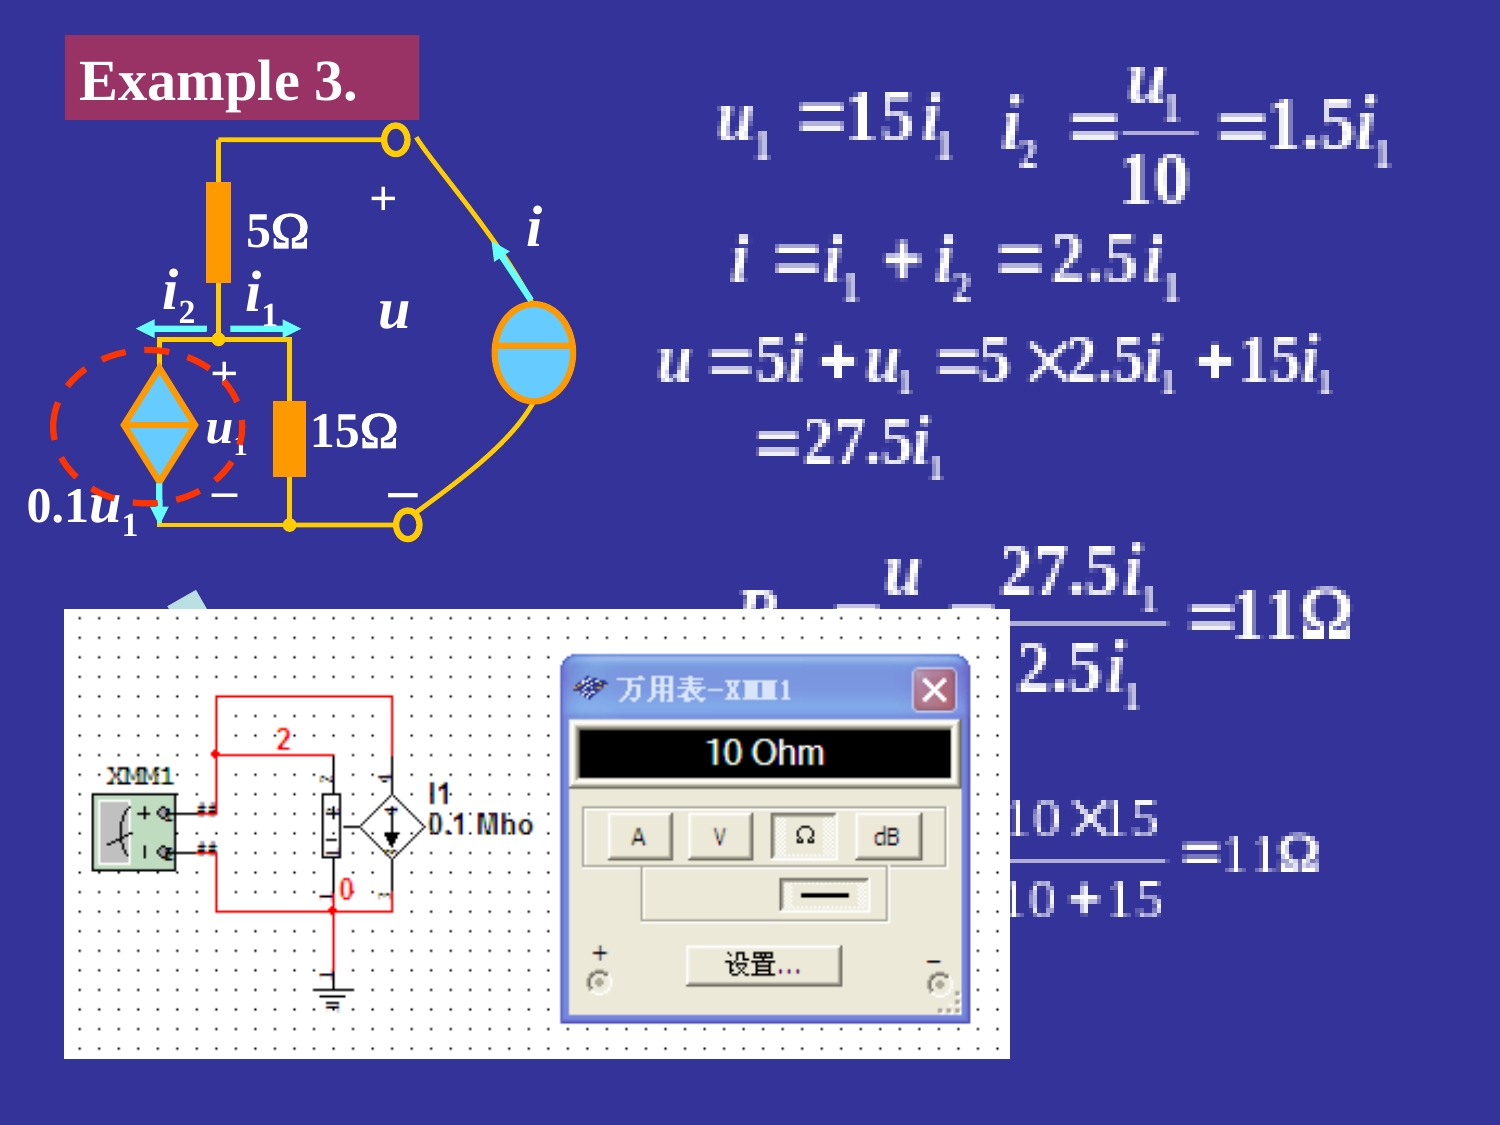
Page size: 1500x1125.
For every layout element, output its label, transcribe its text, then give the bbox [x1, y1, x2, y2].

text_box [2, 125, 432, 547]
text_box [708, 72, 964, 170]
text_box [721, 214, 1186, 312]
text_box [115, 587, 255, 607]
text_box Example 3. [64, 35, 420, 120]
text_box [1015, 774, 1328, 931]
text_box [324, 136, 581, 528]
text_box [722, 528, 1359, 719]
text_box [993, 34, 1401, 214]
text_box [135, 243, 314, 332]
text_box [649, 317, 1341, 494]
picture [64, 609, 1011, 1059]
